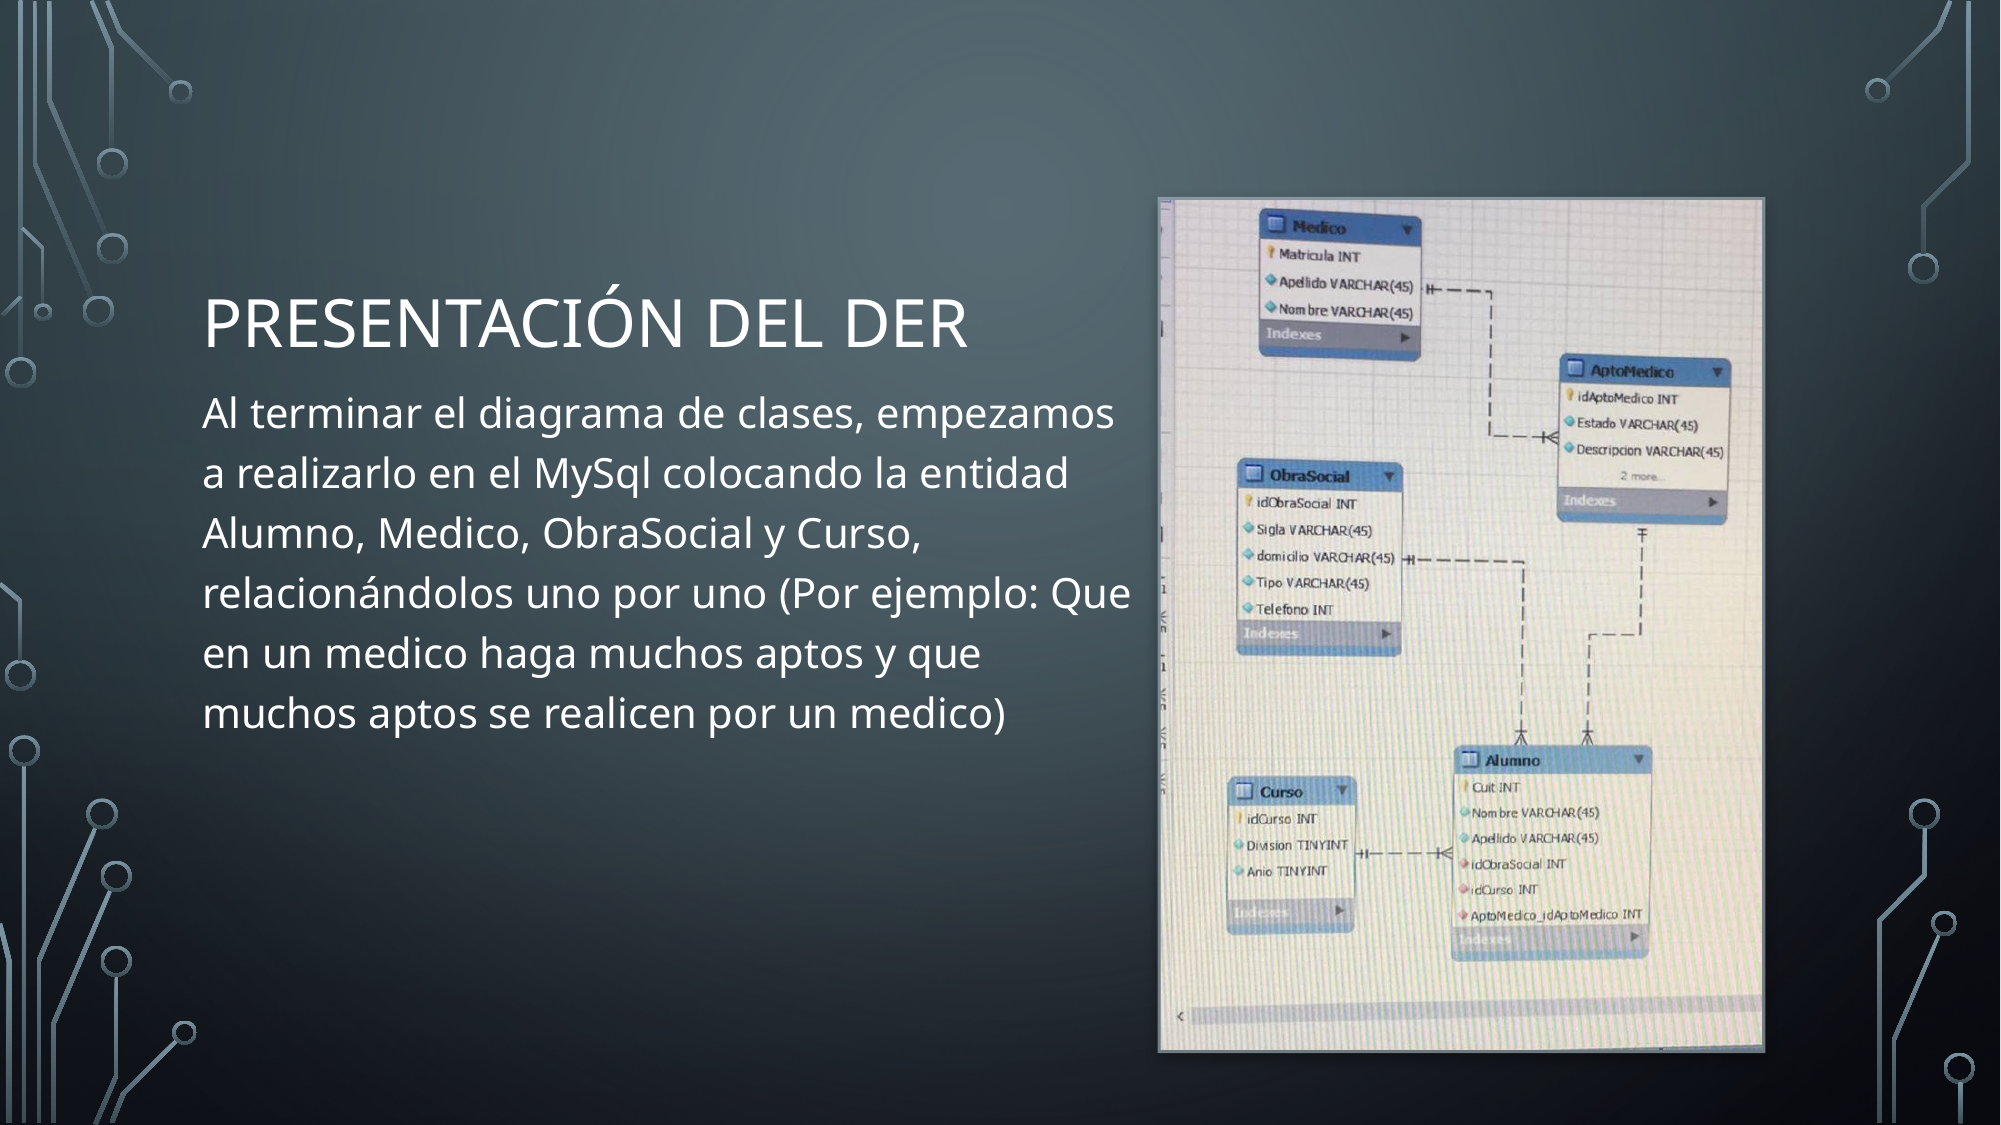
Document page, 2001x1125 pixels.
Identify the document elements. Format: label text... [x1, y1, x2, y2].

picture [1160, 199, 1763, 1051]
list Al terminar el diagrama de clases, empezamos a realizarlo en el MySql colocando la entidad Alumno, Medico, ObraSocial y Curso, relacionándolos uno por uno (Por ejemplo: Que en un medico haga muchos aptos y que muchos aptos se realicen por un medico) [187, 369, 1149, 950]
title Presentación del der [187, 99, 1161, 369]
